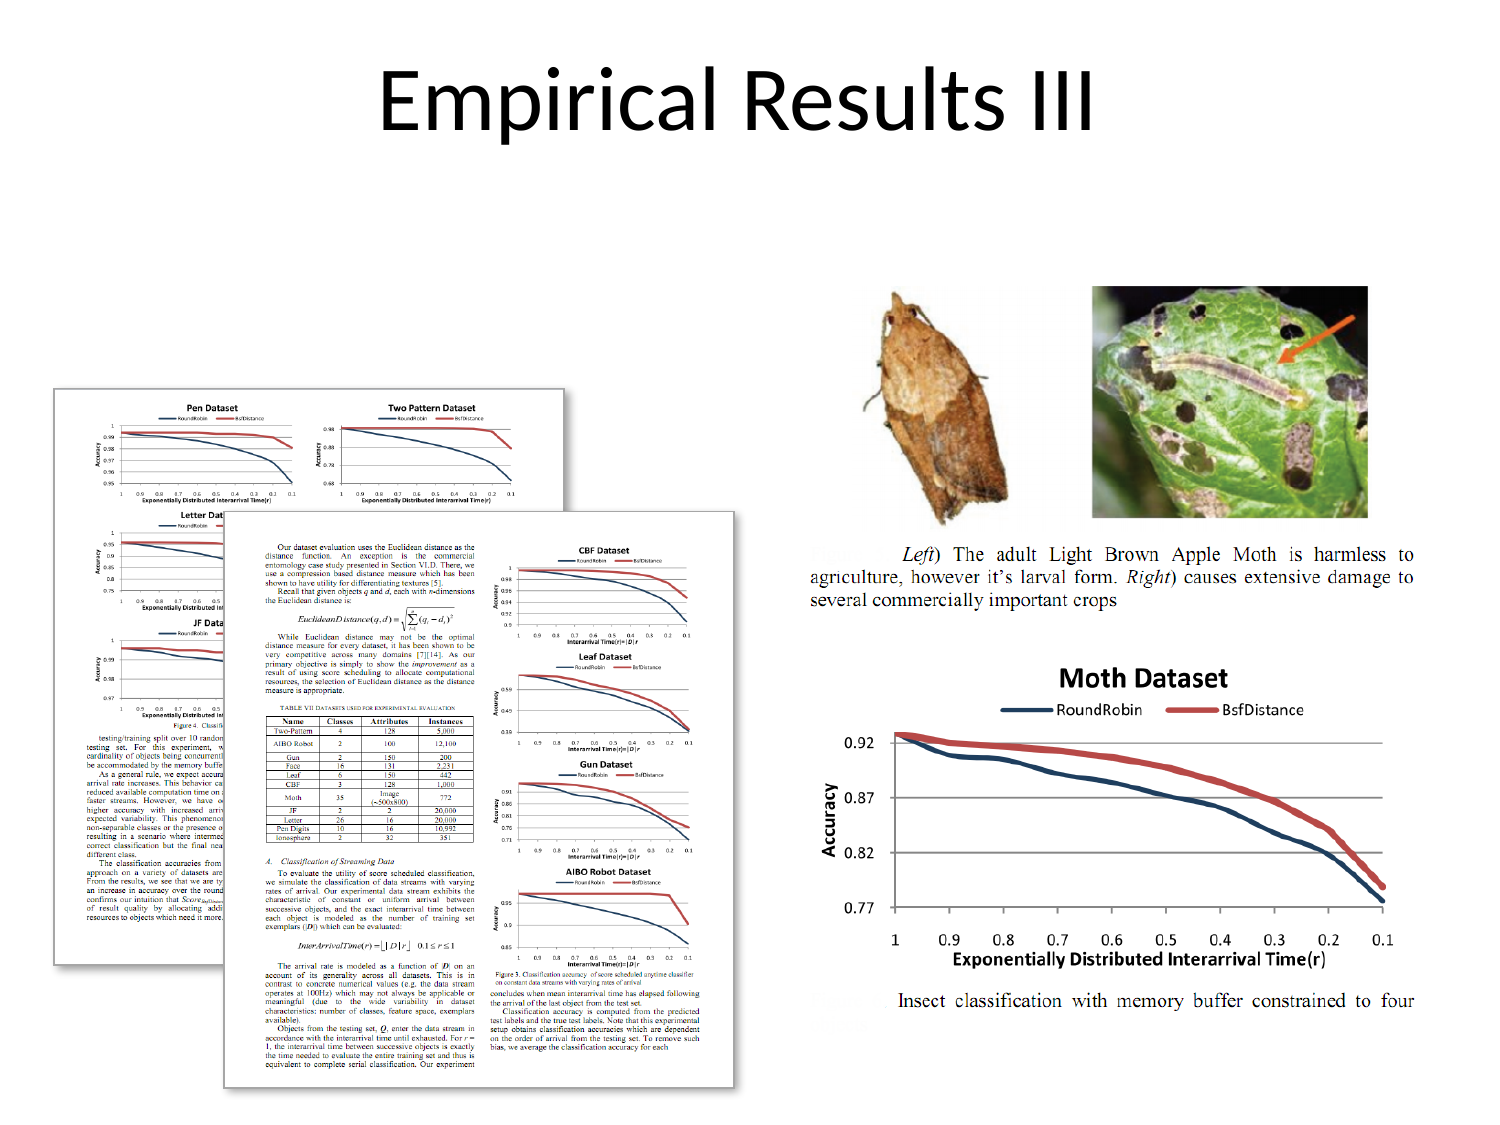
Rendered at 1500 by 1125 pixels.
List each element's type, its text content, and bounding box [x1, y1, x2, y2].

picture [54, 388, 734, 1088]
title Empirical Results III [62, 0, 1413, 188]
picture [762, 271, 1454, 1043]
